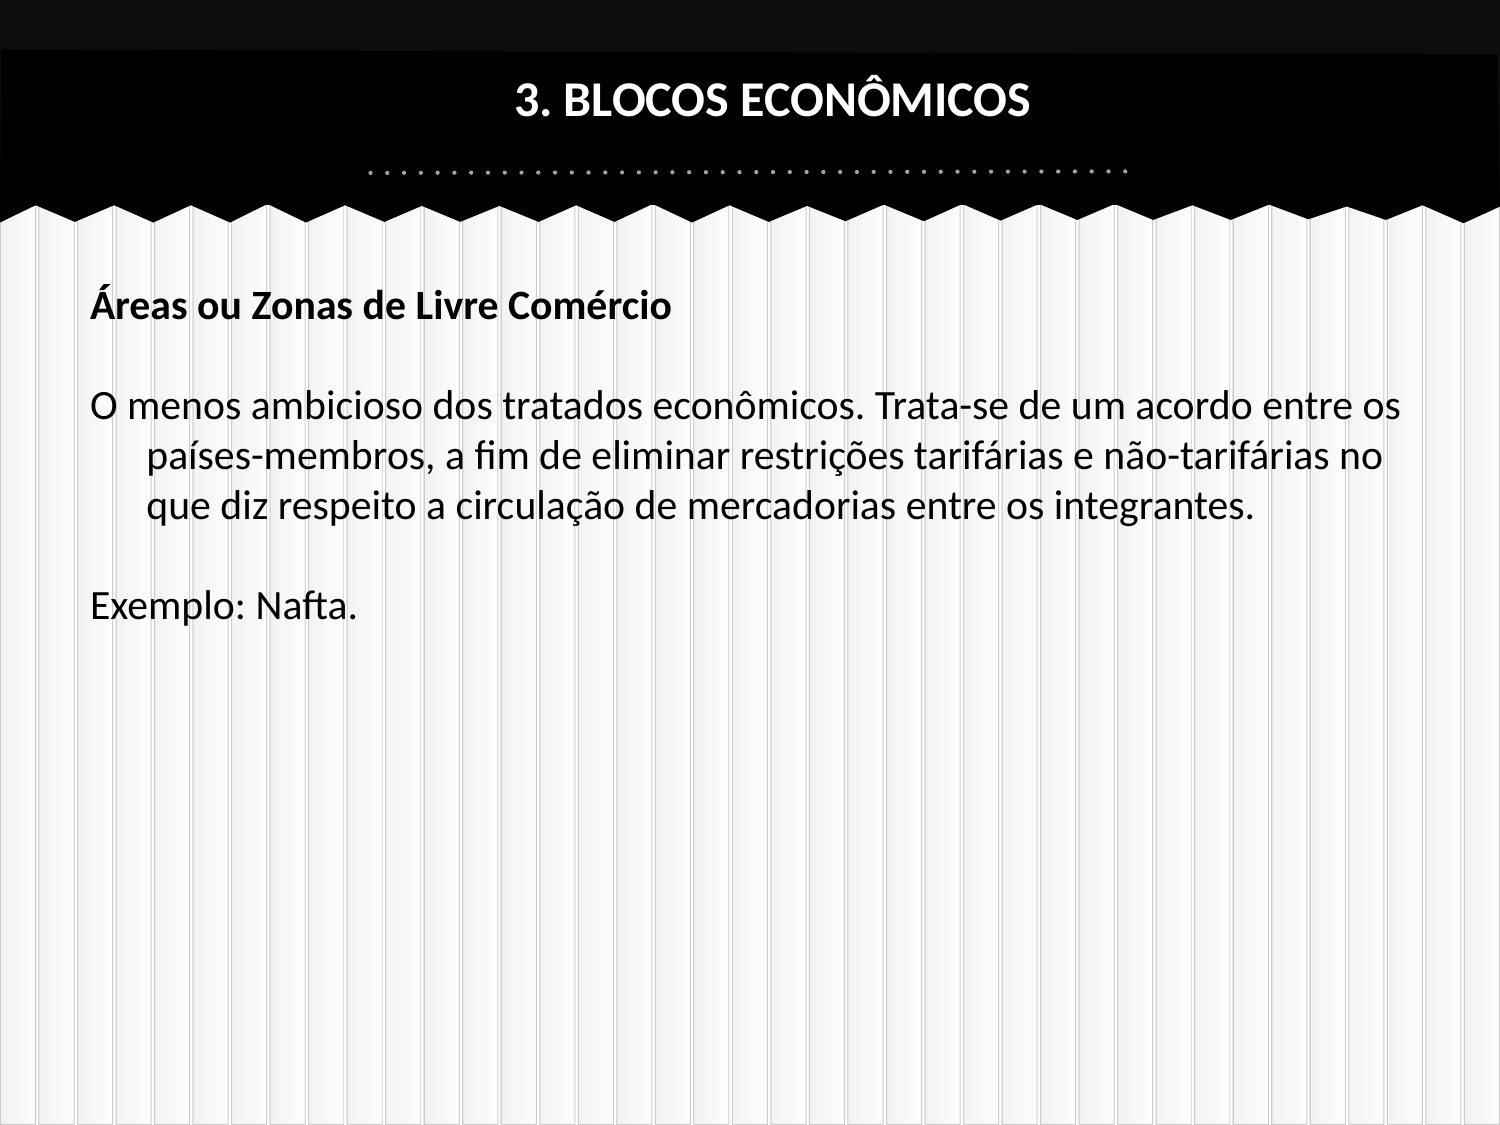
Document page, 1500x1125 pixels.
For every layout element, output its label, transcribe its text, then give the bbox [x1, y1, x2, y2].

list Áreas ou Zonas de Livre Comércio O menos ambicioso dos tratados econômicos. Trata-se de um acordo entre os países-membros, a fim de eliminar restrições tarifárias e não-tarifárias no que diz respeito a circulação de mercadorias entre os integrantes. Exemplo: Nafta. [75, 262, 1425, 993]
title 3. BLOCOS ECONÔMICOS [75, 0, 1425, 206]
